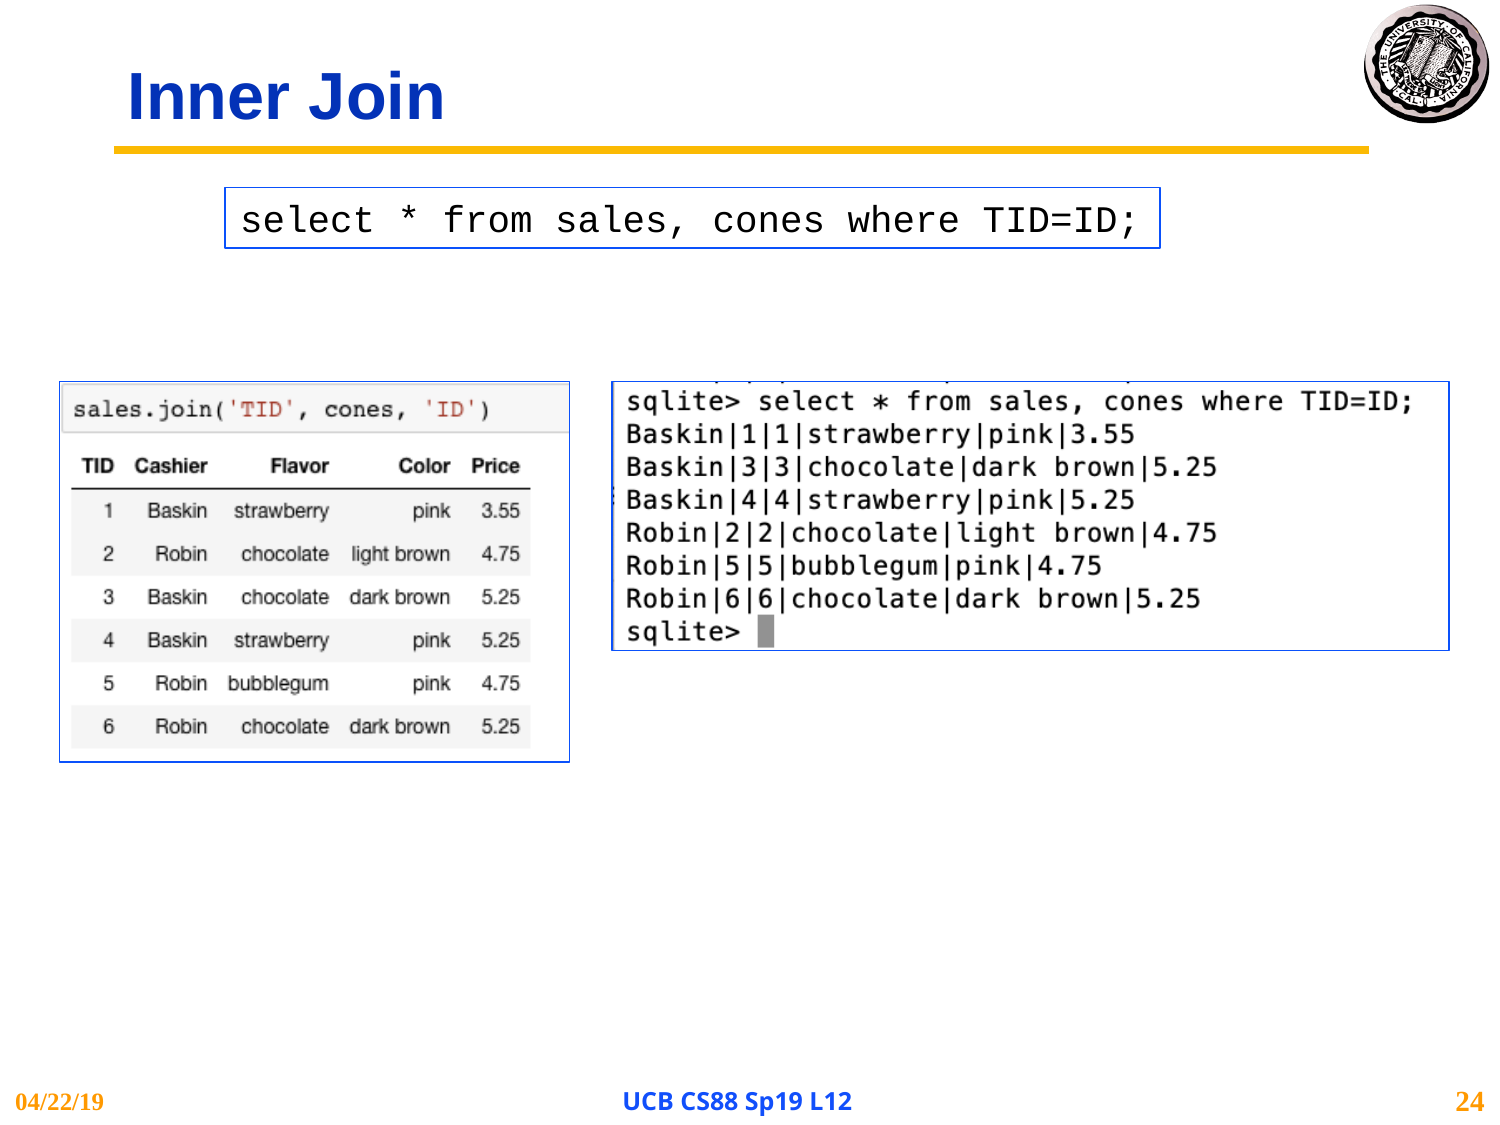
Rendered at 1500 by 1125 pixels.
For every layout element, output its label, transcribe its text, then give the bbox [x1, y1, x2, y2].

slide_number 24 [1412, 1074, 1500, 1125]
text_box select * from sales, cones where TID=ID; [225, 187, 1160, 248]
footer UCB CS88 Sp19 L12 [500, 1074, 975, 1125]
picture [612, 382, 1449, 651]
title Inner Join [112, 37, 1375, 159]
picture [60, 382, 570, 762]
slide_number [0, 1074, 250, 1125]
picture [1350, 0, 1500, 127]
